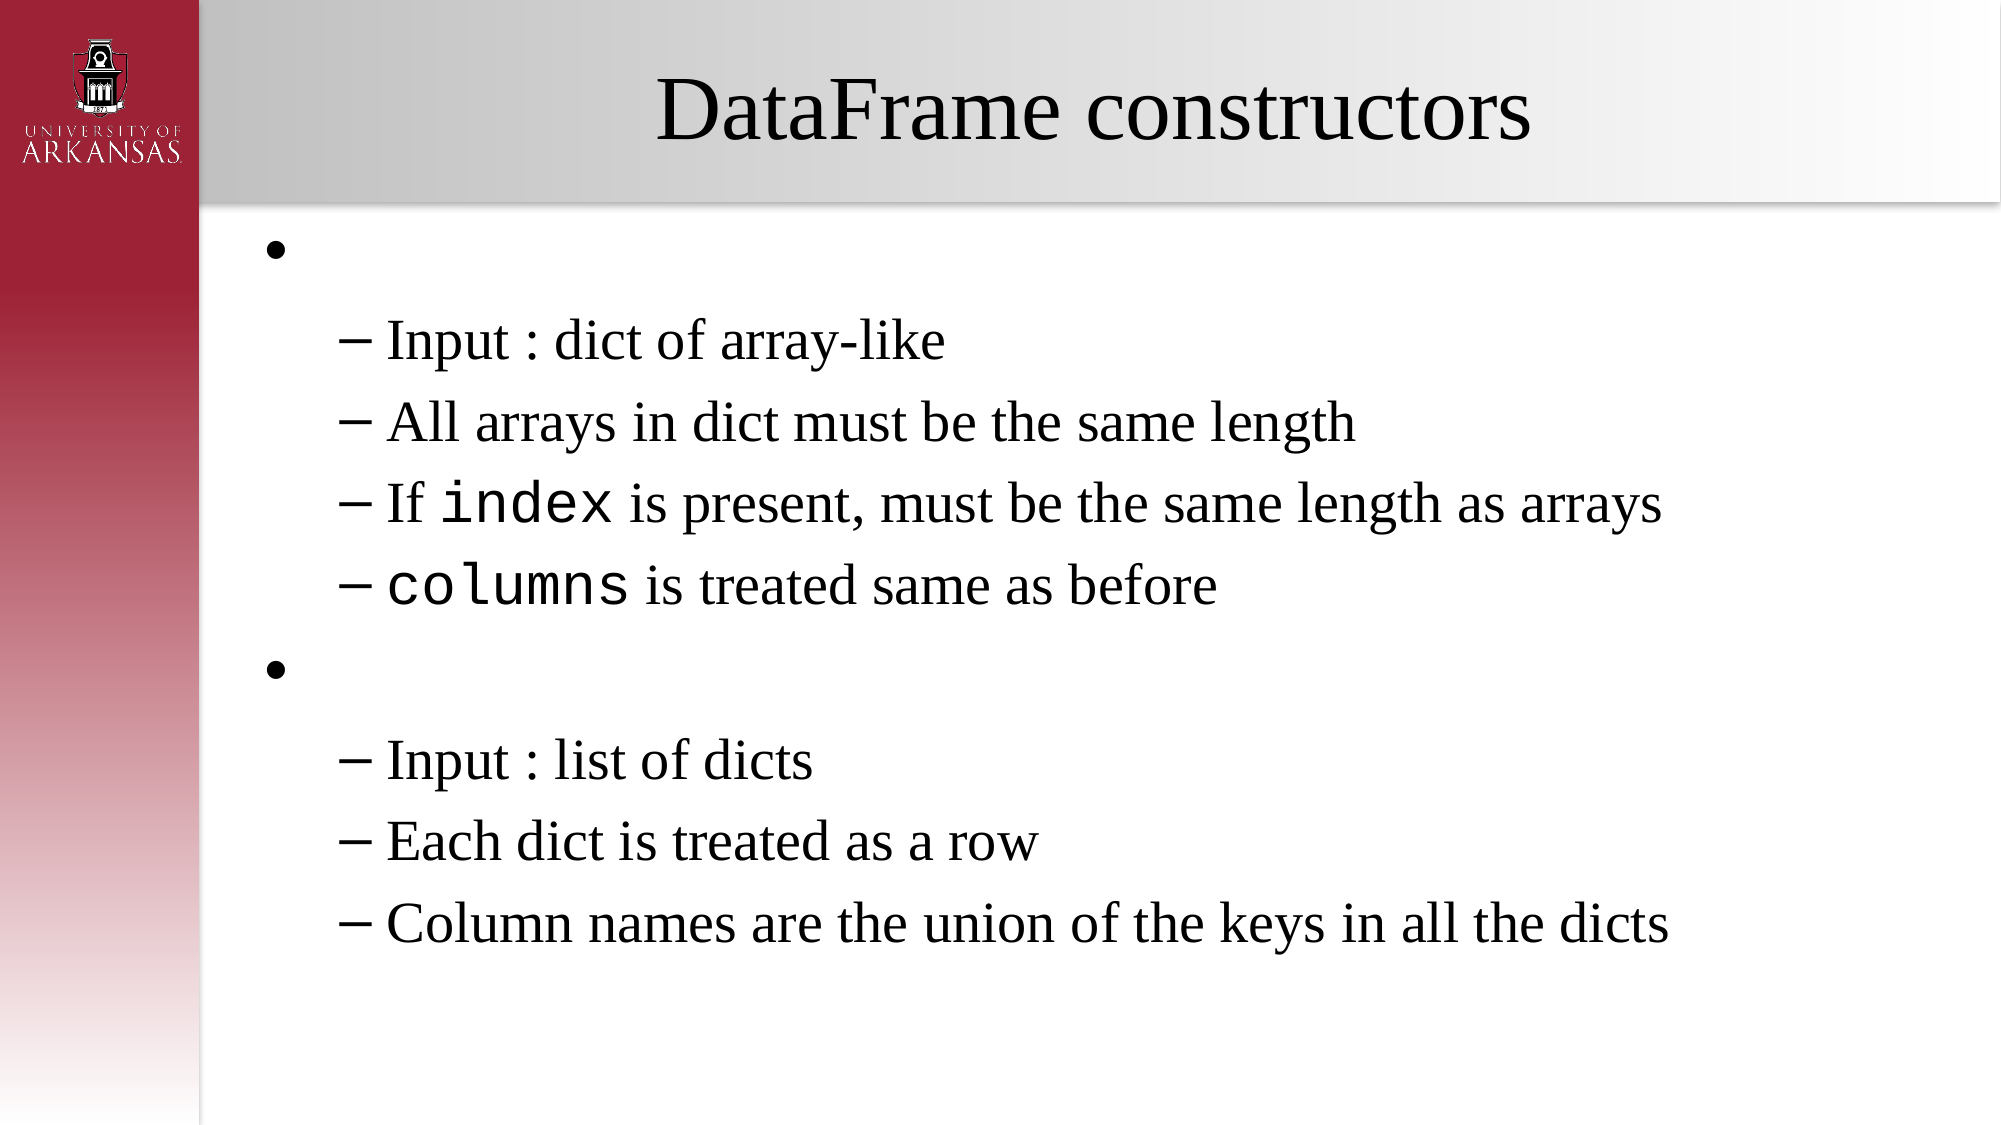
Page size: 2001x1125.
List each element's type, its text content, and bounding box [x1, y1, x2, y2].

picture [20, 39, 182, 163]
title DataFrame constructors [249, 30, 1942, 176]
